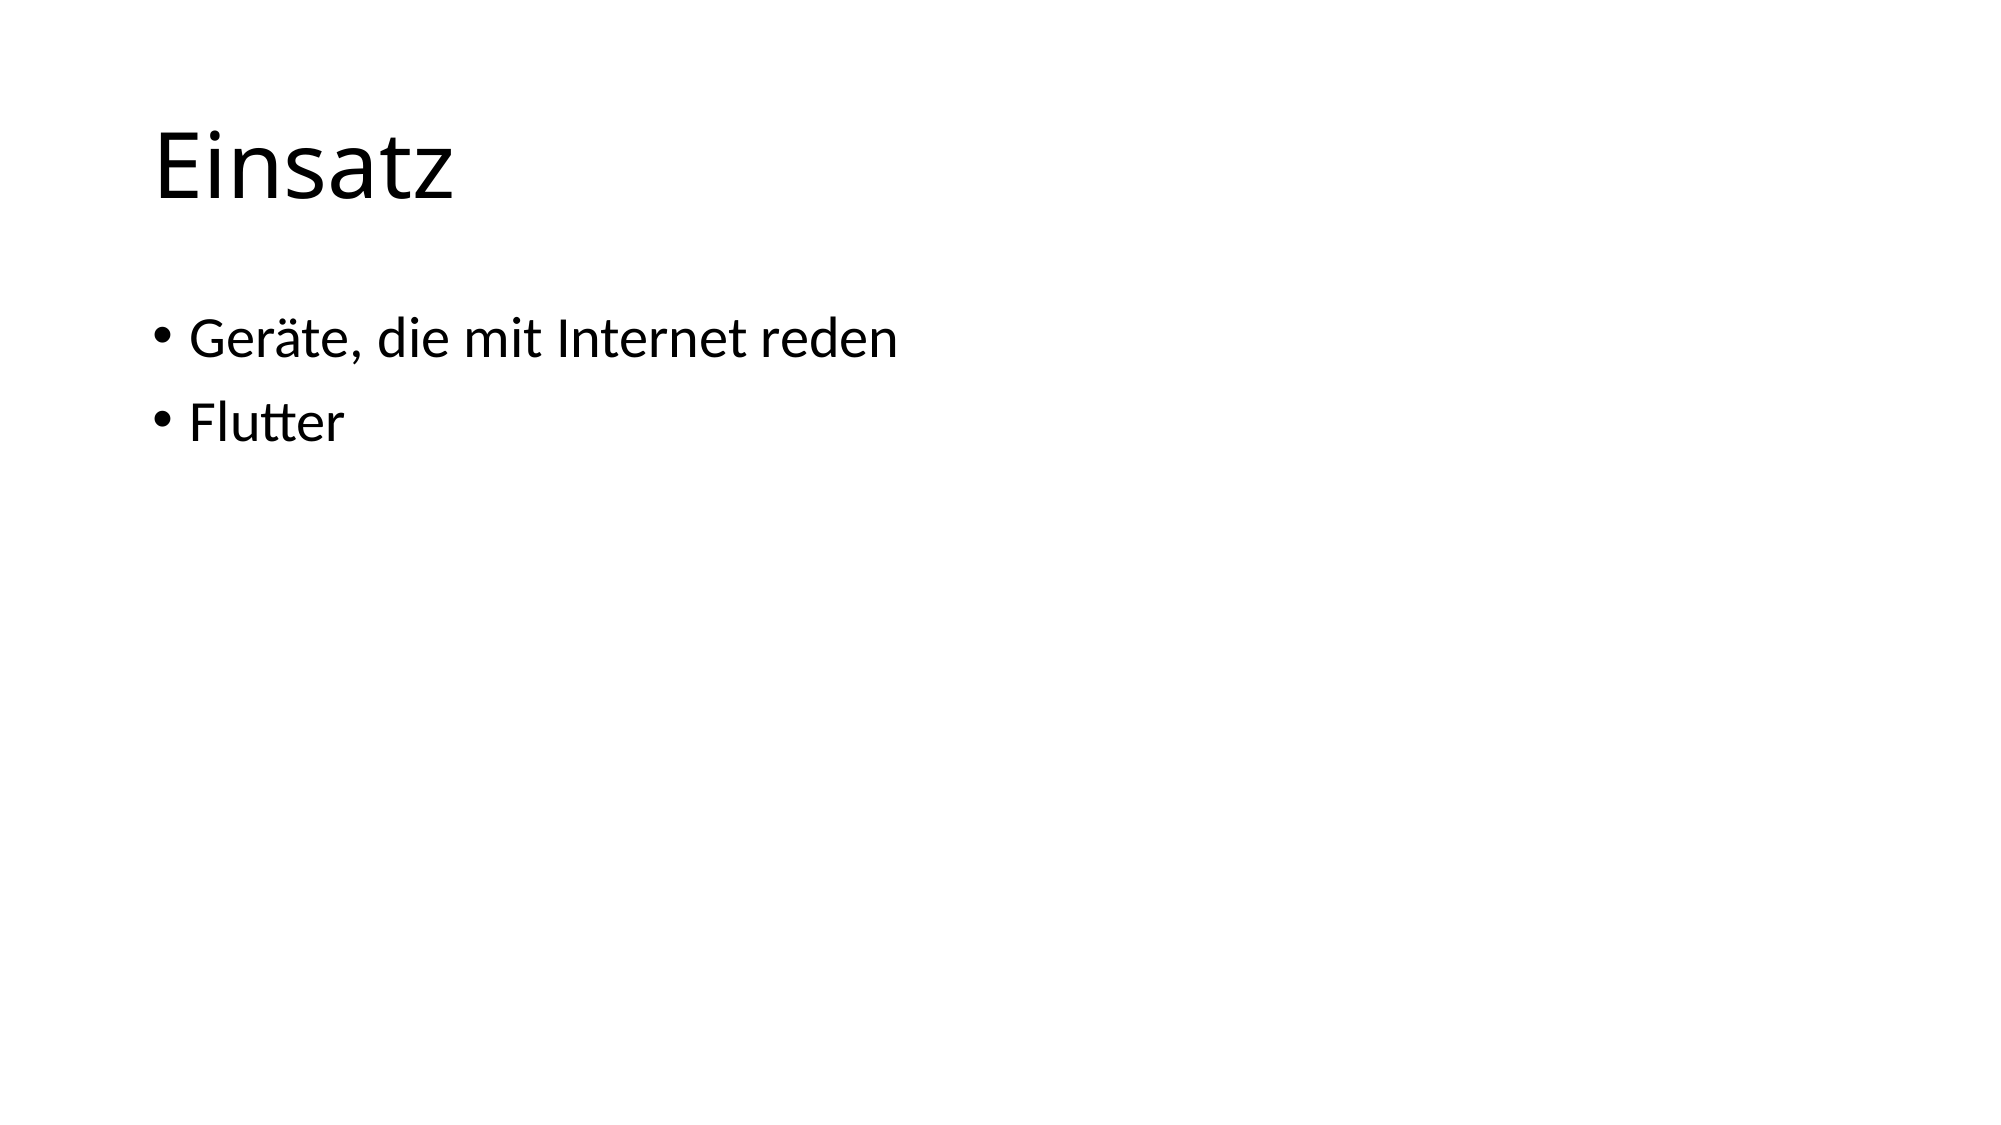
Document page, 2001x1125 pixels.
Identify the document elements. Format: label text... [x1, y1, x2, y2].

list Geräte, die mit Internet reden Flutter [137, 299, 1863, 1014]
title Einsatz [137, 59, 1863, 278]
